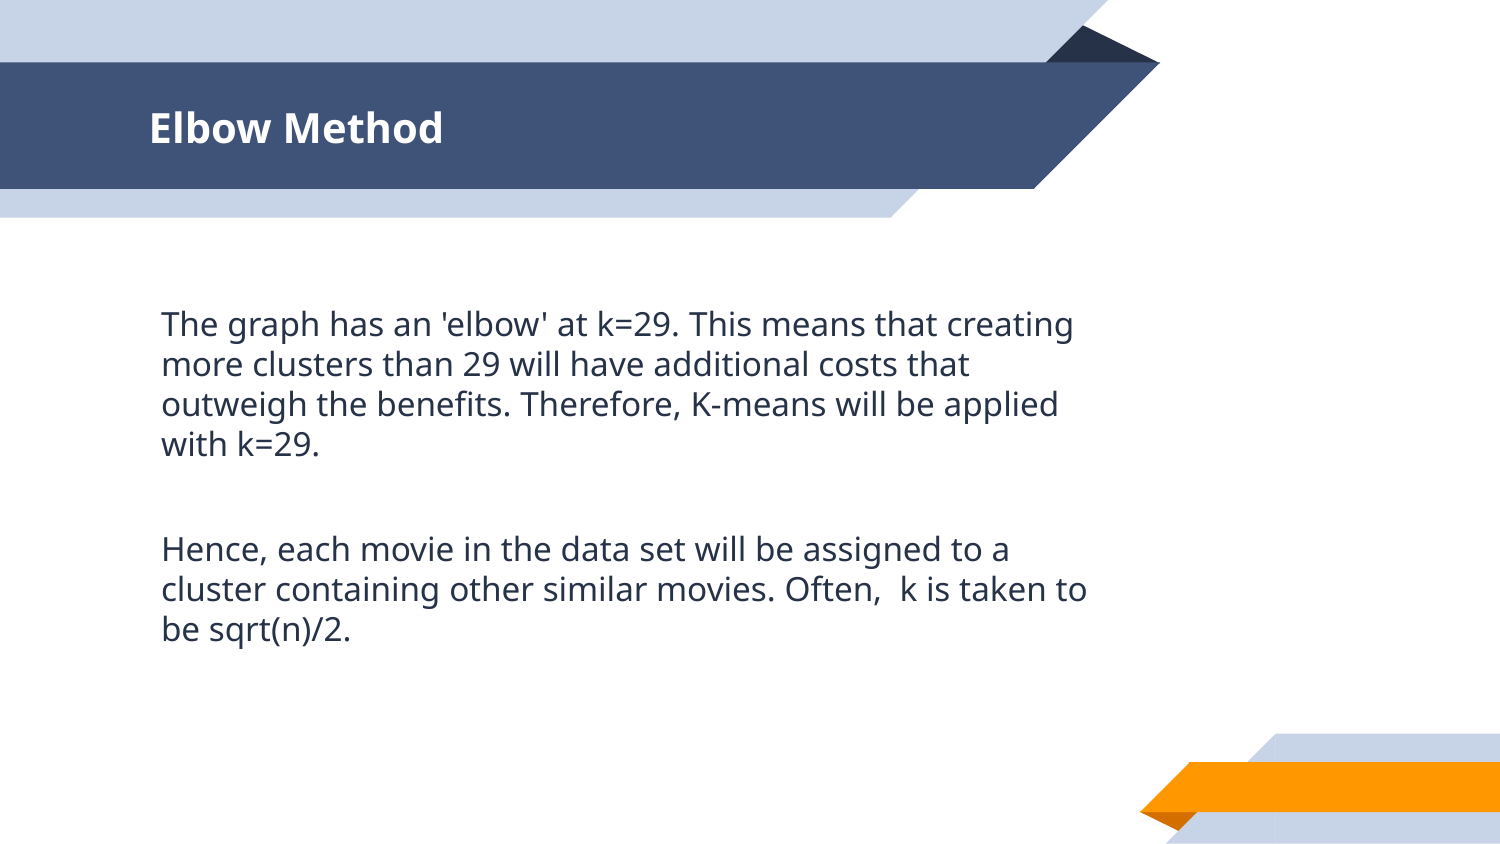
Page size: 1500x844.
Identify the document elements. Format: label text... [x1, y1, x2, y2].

slide_number [1249, 760, 1494, 813]
list The graph has an 'elbow' at k=29. This means that creating more clusters than 29 will have additional costs that outweigh the benefits. Therefore, K-means will be applied with k=29. Hence, each movie in the data set will be assigned to a cluster containing other similar movies. Often, k is taken to be sqrt(n)/2. [133, 217, 1140, 734]
title Elbow Method [133, 64, 1035, 190]
